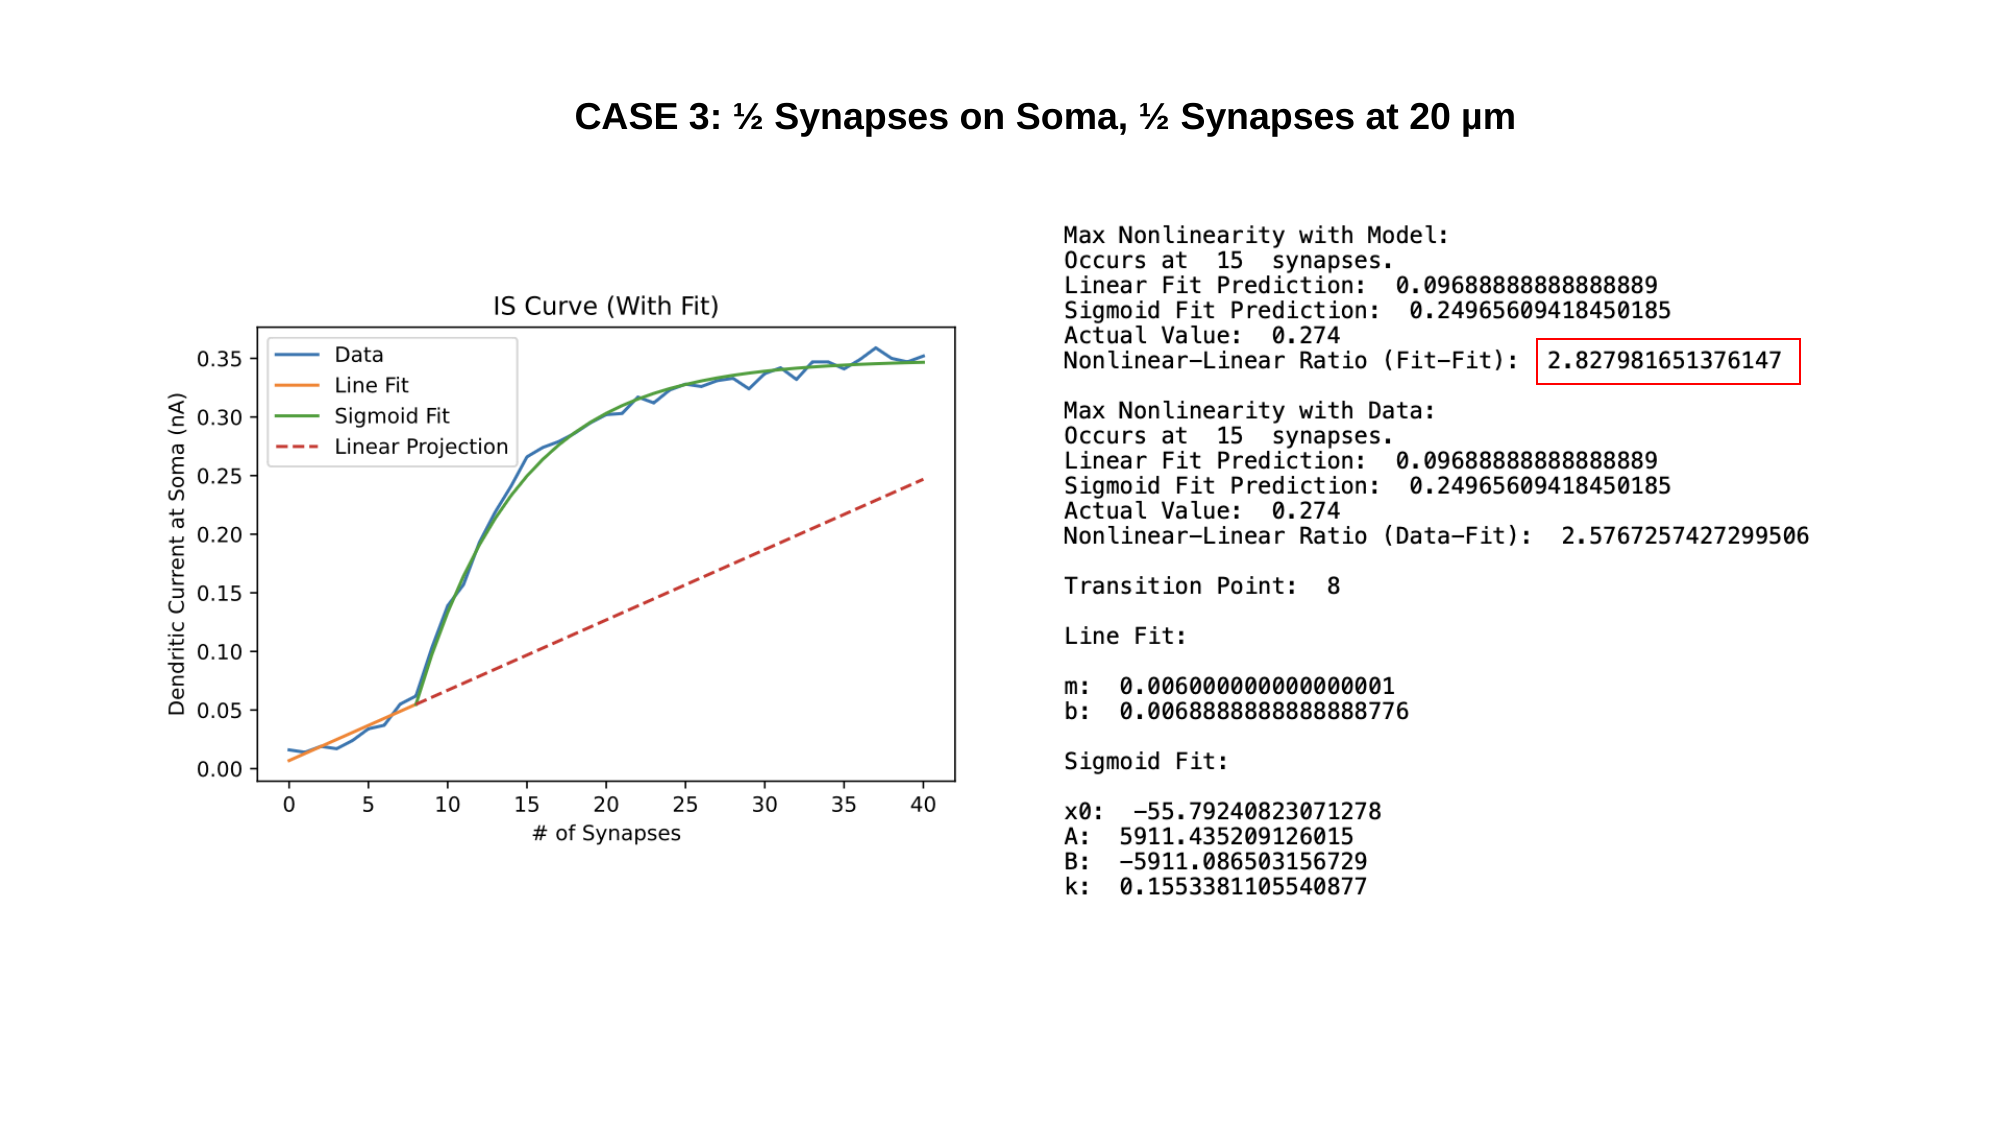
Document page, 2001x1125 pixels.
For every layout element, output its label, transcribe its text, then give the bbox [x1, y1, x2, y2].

picture [154, 266, 1001, 859]
text_box CASE 3: ½ Synapses on Soma, ½ Synapses at 20 µm [559, 84, 1532, 145]
picture [1048, 217, 1905, 908]
